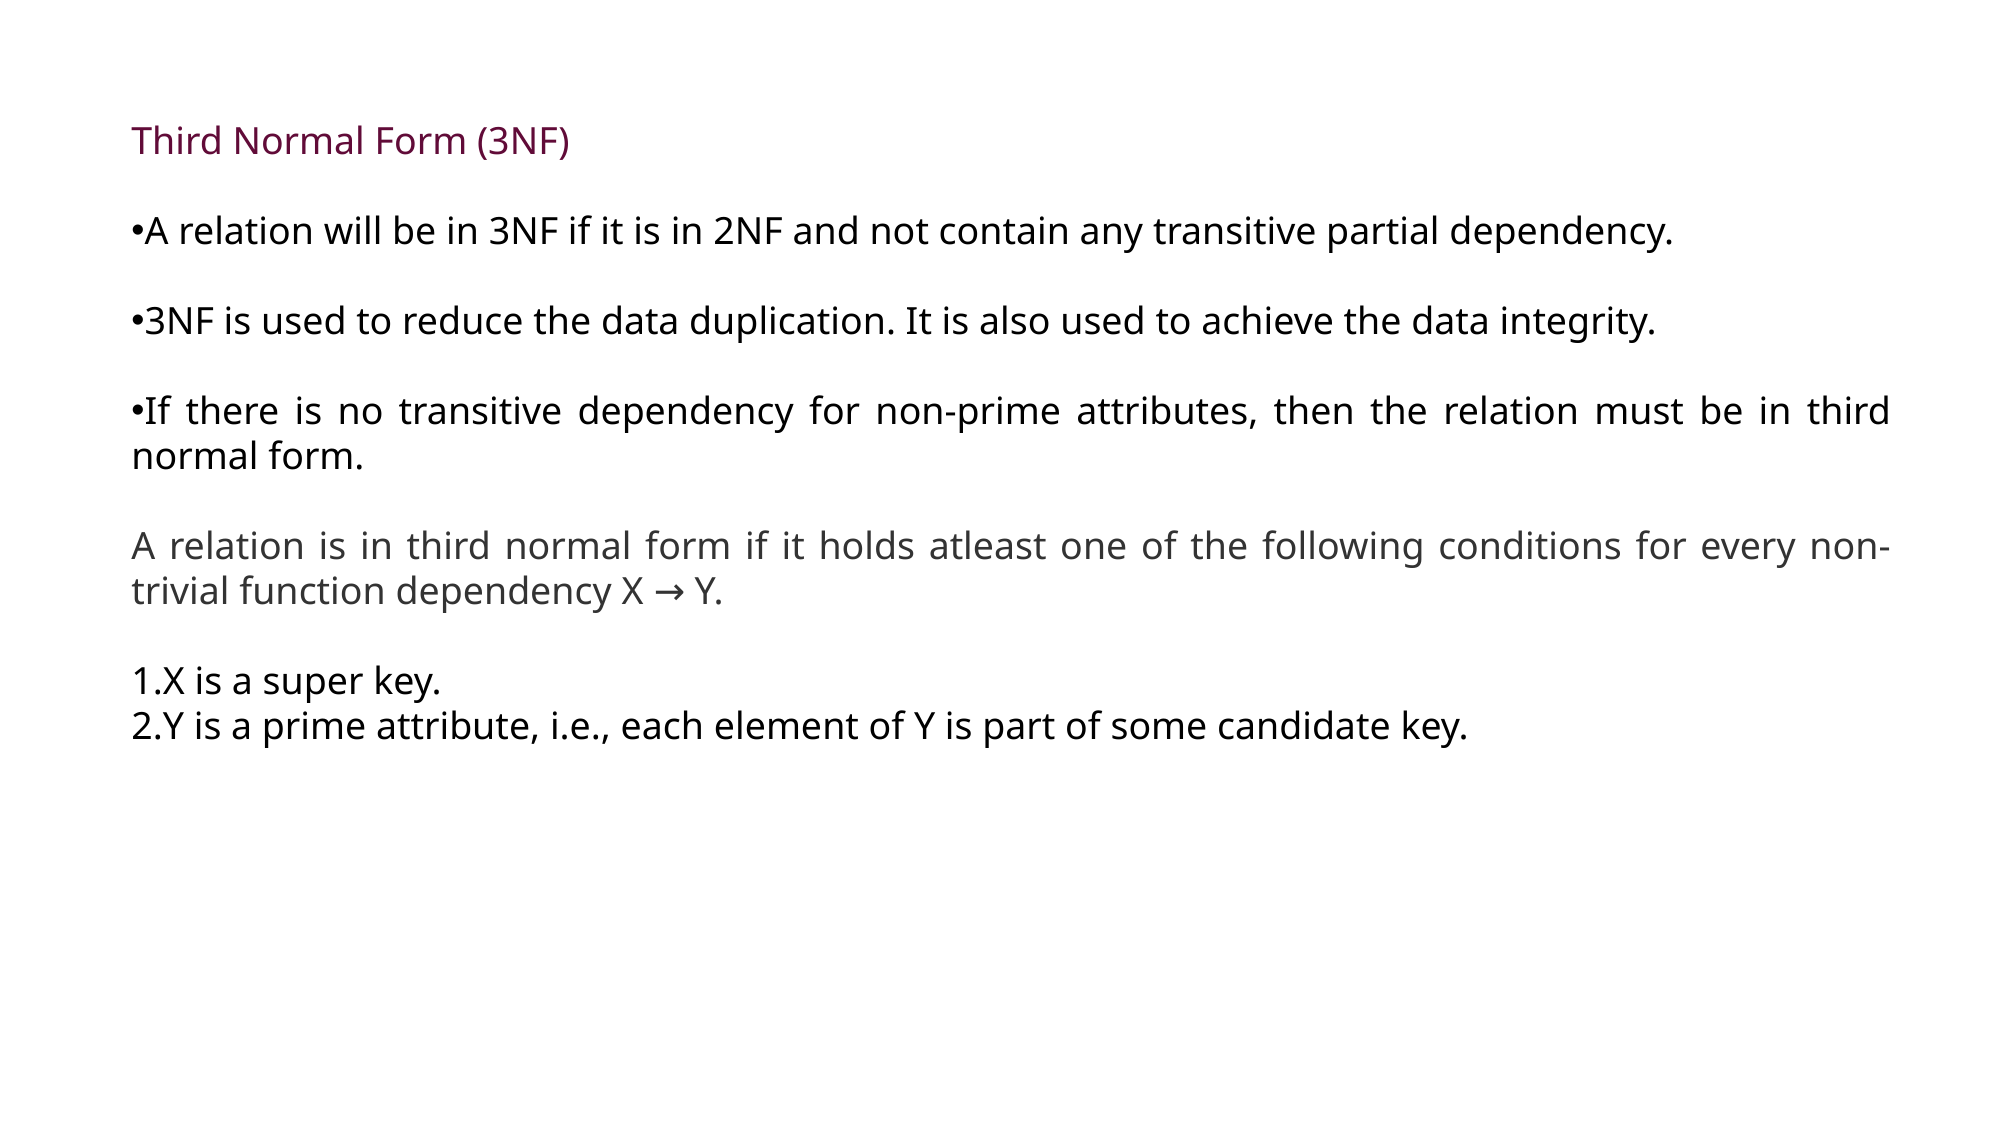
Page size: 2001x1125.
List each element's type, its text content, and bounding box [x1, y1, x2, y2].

text_box Third Normal Form (3NF) A relation will be in 3NF if it is in 2NF and not contain any transitive partial dependency. 3NF is used to reduce the data duplication. It is also used to achieve the data integrity. If there is no transitive dependency for non-prime attributes, then the relation must be in third normal form. A relation is in third normal form if it holds atleast one of the following conditions for every non-trivial function dependency X → Y. X is a super key. Y is a prime attribute, i.e., each element of Y is part of some candidate key. [116, 109, 1908, 755]
